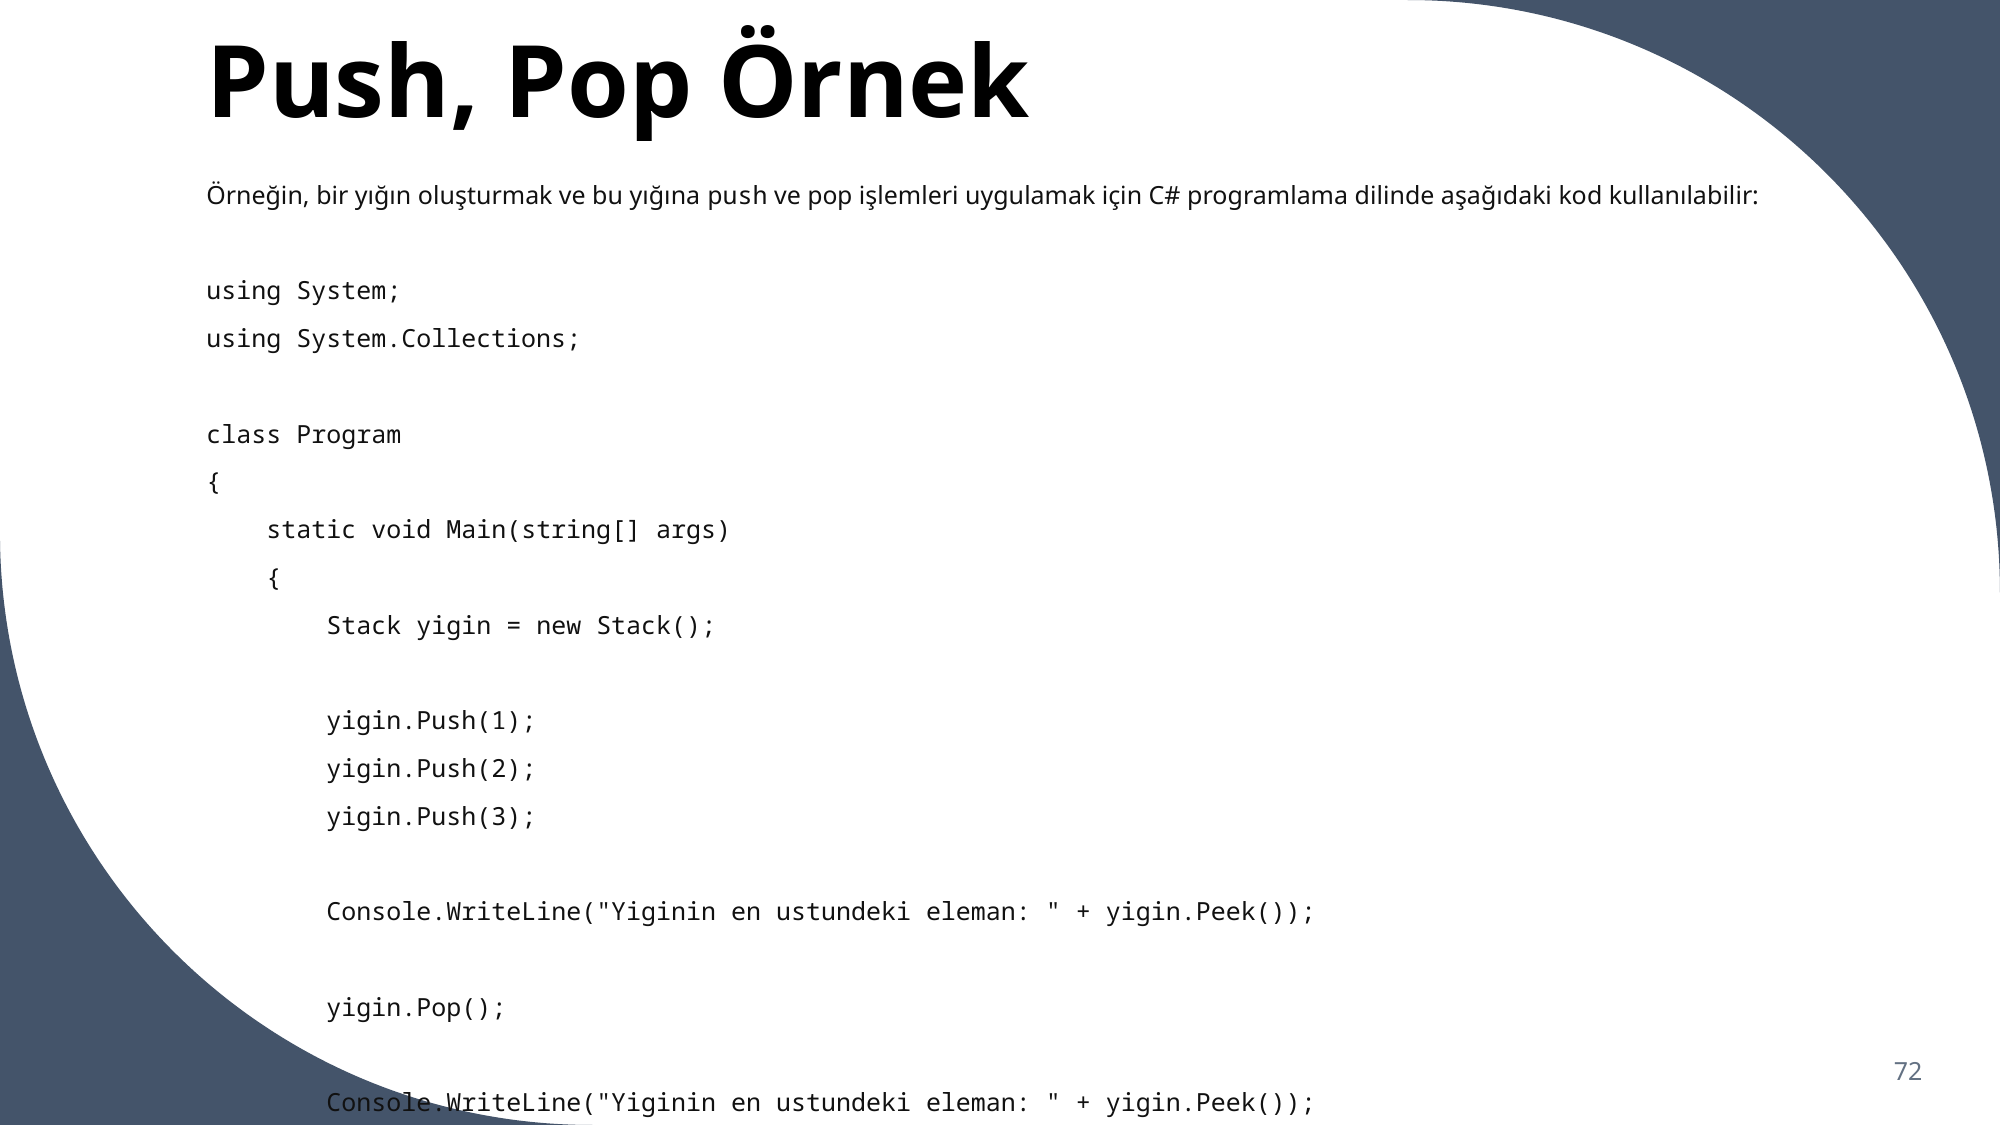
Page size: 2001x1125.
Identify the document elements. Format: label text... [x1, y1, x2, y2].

slide_number 72 [1665, 1042, 1938, 1103]
title Push, Pop Örnek [191, 9, 1801, 147]
list Örneğin, bir yığın oluşturmak ve bu yığına push ve pop işlemleri uygulamak için C# programlama dilinde aşağıdaki kod kullanılabilir: using System; using System.Collections; class Program { static void Main(string[] args) { Stack yigin = new Stack(); yigin.Push(1); yigin.Push(2); yigin.Push(3); Console.WriteLine("Yiginin en ustundeki eleman: " + yigin.Peek()); yigin.Pop(); Console.WriteLine("Yiginin en ustundeki eleman: " + yigin.Peek()); } } [191, 175, 1801, 1105]
